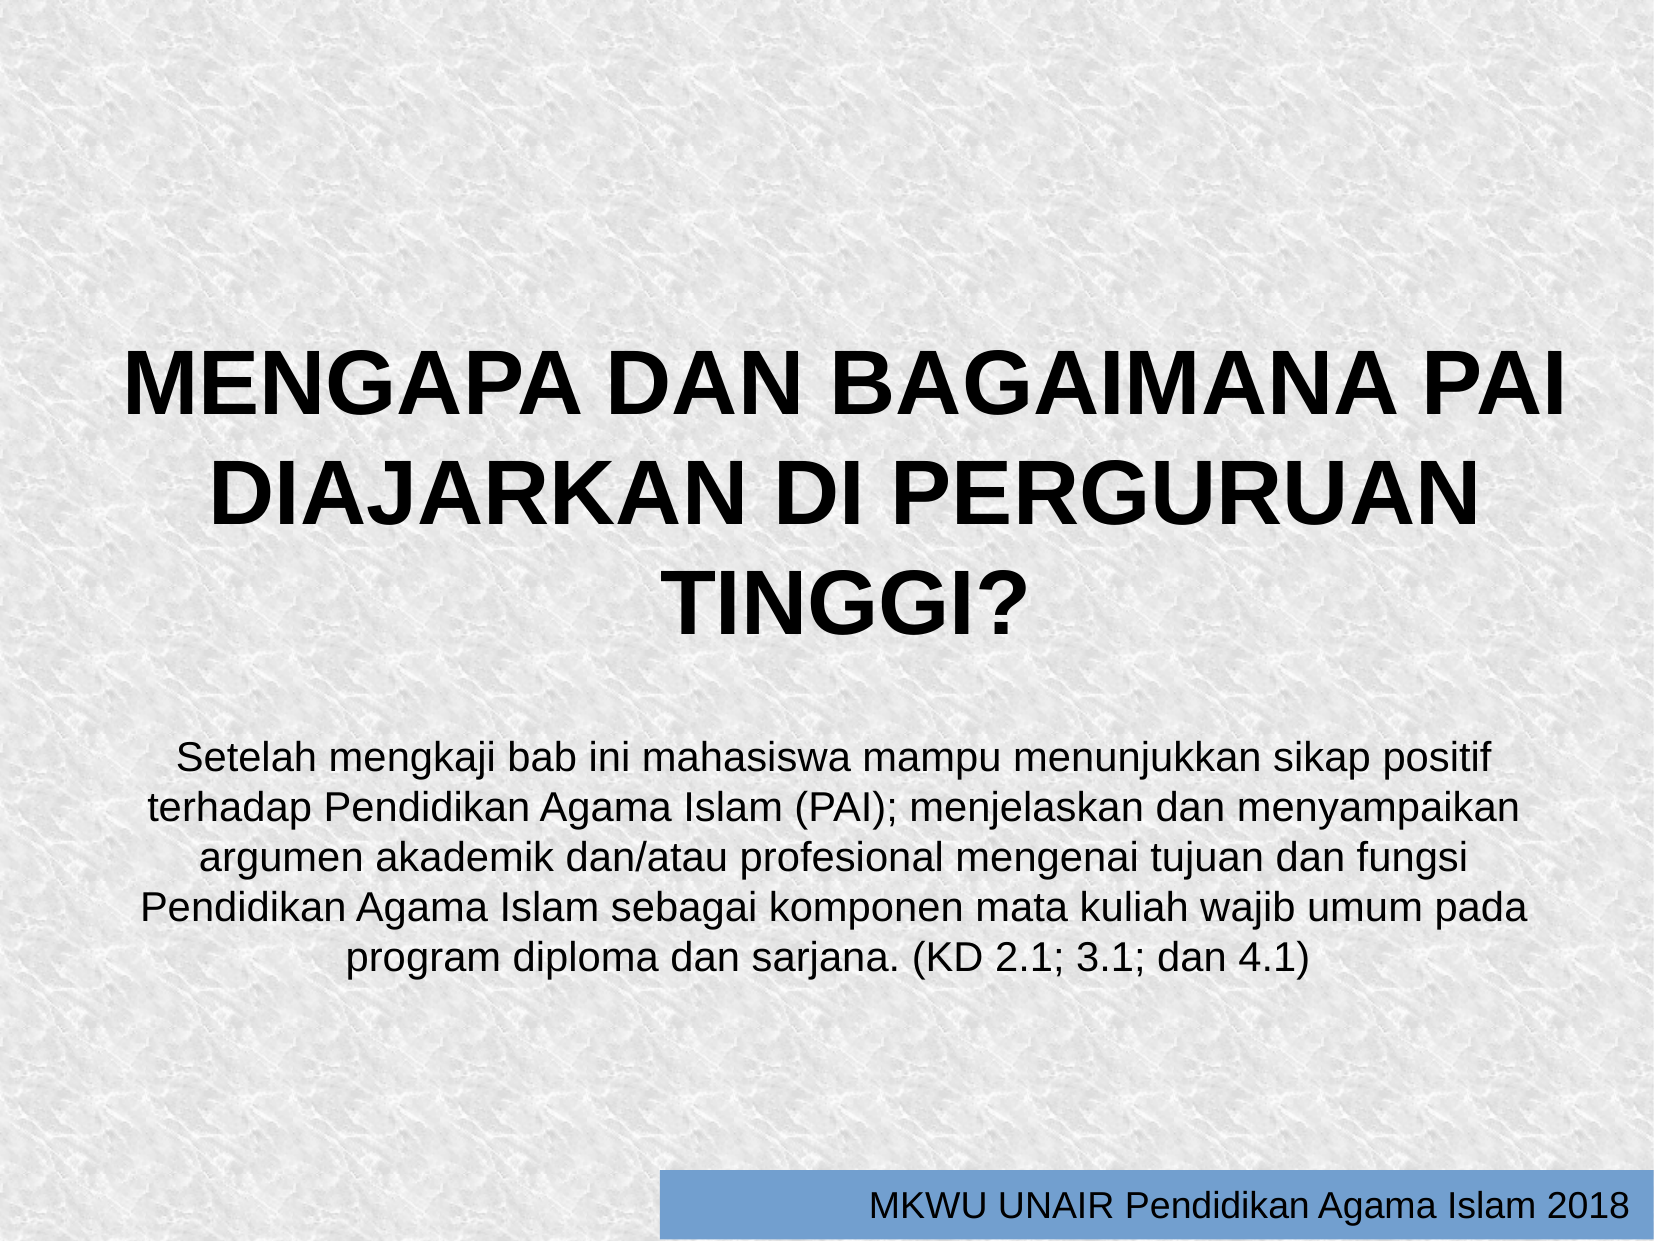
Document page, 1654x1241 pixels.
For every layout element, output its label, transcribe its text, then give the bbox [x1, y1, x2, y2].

picture [0, 0, 1654, 1241]
text_box MENGAPA DAN BAGAIMANA PAI DIAJARKAN DI PERGURUAN TINGGI? [101, 333, 1590, 642]
text_box Setelah mengkaji bab ini mahasiswa mampu menunjukkan sikap positif terhadap Pendidikan Agama Islam (PAI); menjelaskan dan menyampaikan argumen akademik dan/atau profesional mengenai tujuan dan fungsi Pendidikan Agama Islam sebagai komponen mata kuliah wajib umum pada program diploma dan sarjana. (KD 2.1; 3.1; dan 4.1) [89, 690, 1578, 1020]
